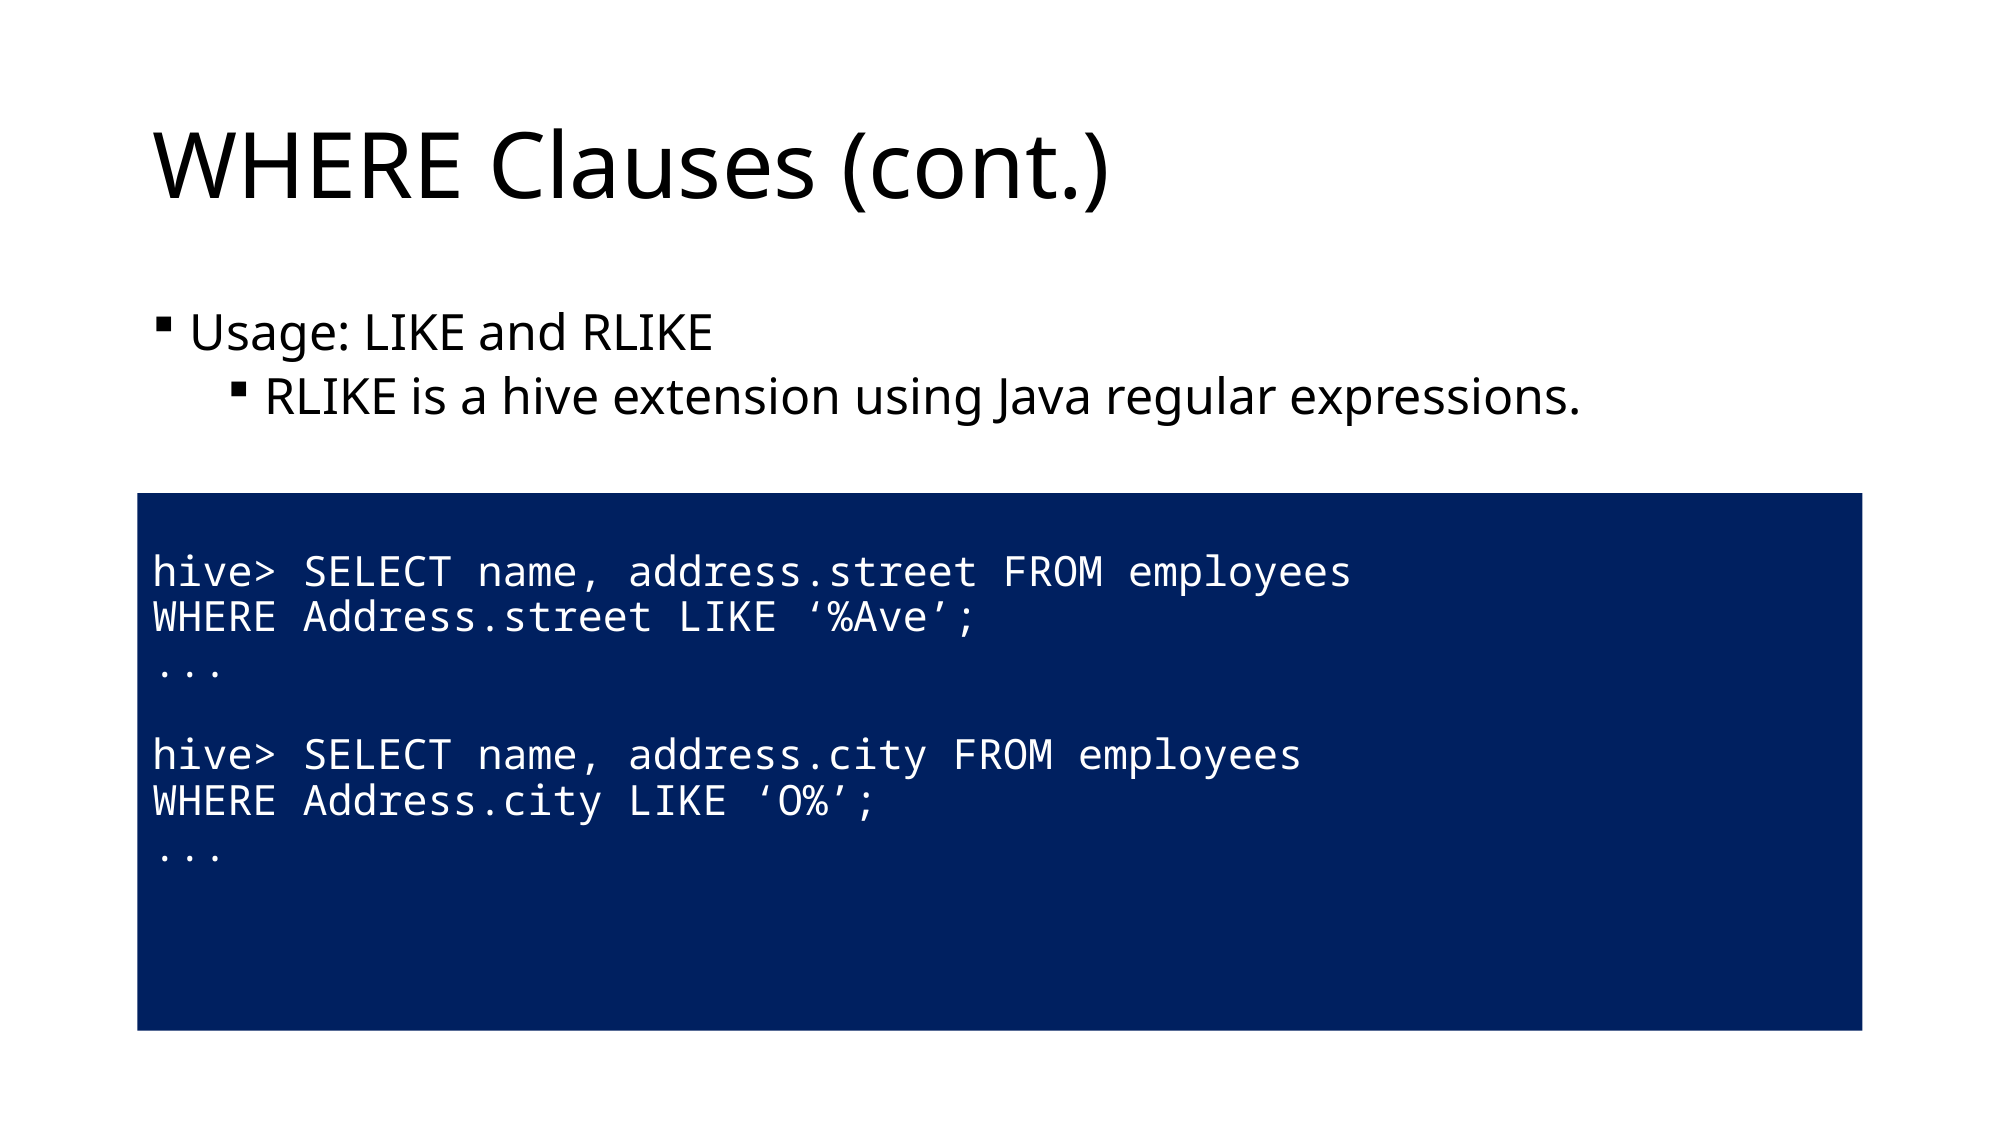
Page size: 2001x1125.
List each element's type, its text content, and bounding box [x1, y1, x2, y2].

title WHERE Clauses (cont.) [137, 59, 1863, 278]
text_box hive> SELECT name, address.street FROM employees WHERE Address.street LIKE ‘%Ave’; ... hive> SELECT name, address.city FROM employees WHERE Address.city LIKE ‘O%’; ... [137, 493, 1863, 1031]
list Usage: LIKE and RLIKE RLIKE is a hive extension using Java regular expressions. [137, 299, 1863, 493]
